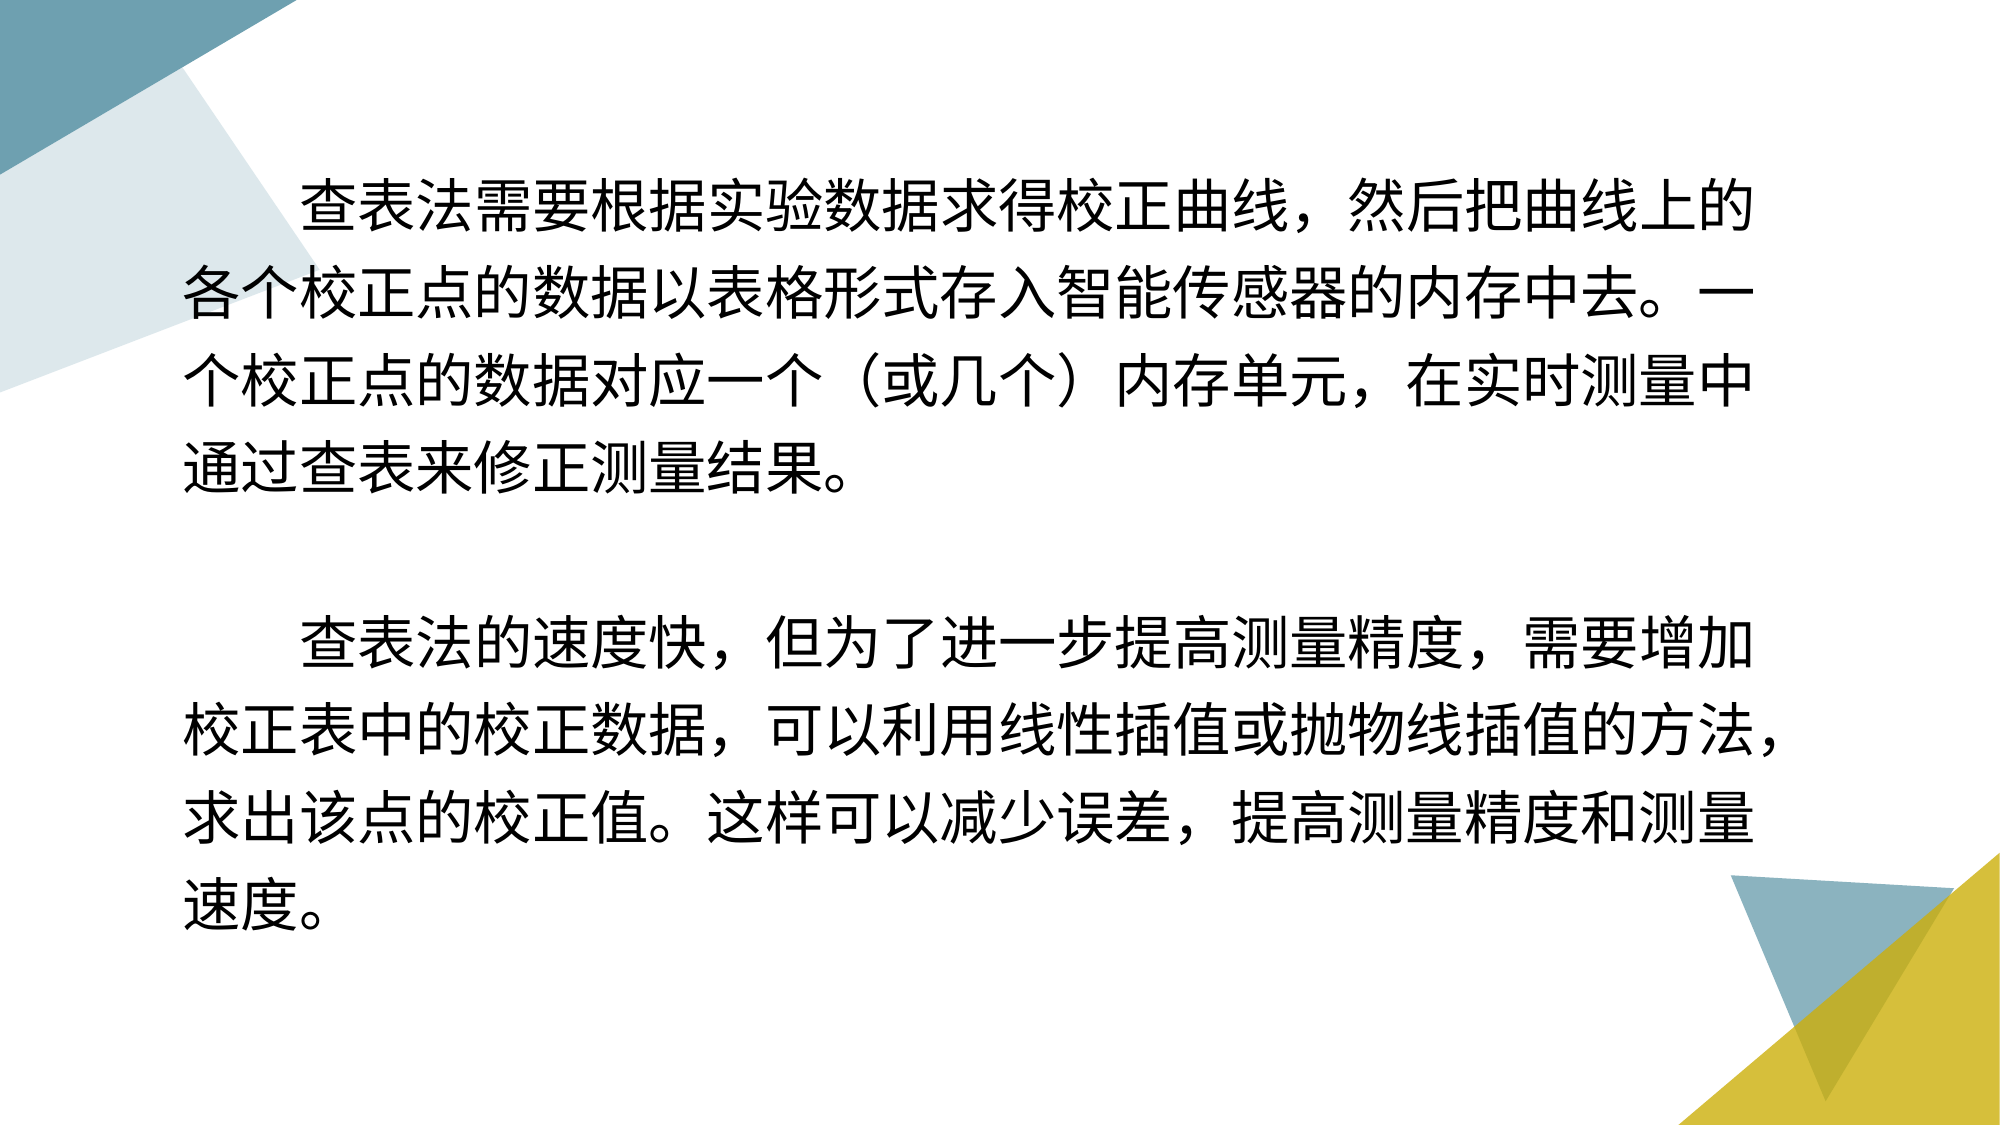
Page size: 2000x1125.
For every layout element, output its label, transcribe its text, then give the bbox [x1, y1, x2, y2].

text_box 查表法需要根据实验数据求得校正曲线，然后把曲线上的各个校正点的数据以表格形式存入智能传感器的内存中去。一个校正点的数据对应一个（或几个）内存单元，在实时测量中通过查表来修正测量结果。 查表法的速度快，但为了进一步提高测量精度，需要增加校正表中的校正数据，可以利用线性插值或抛物线插值的方法，求出该点的校正值。这样可以减少误差，提高测量精度和测量速度。 [167, 143, 1804, 946]
